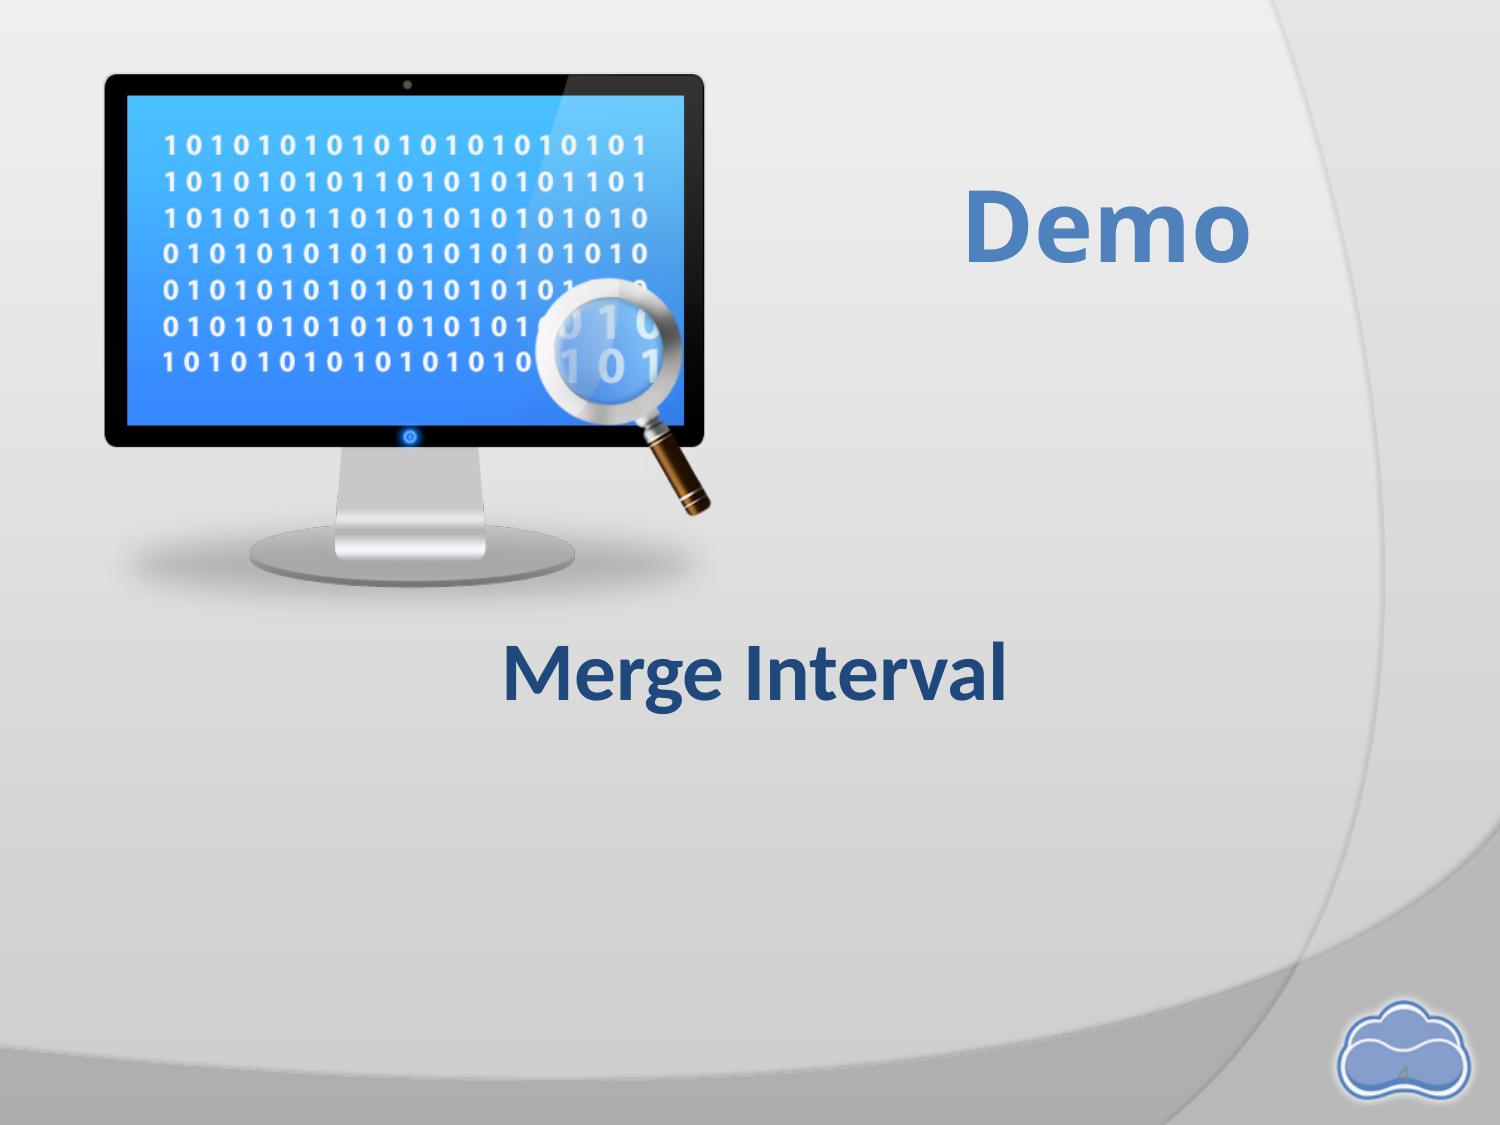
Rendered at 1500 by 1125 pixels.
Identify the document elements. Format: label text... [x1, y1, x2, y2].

picture [0, 0, 1500, 1125]
slide_number 4 [1074, 1042, 1425, 1103]
list Merge Interval [135, 609, 1376, 988]
